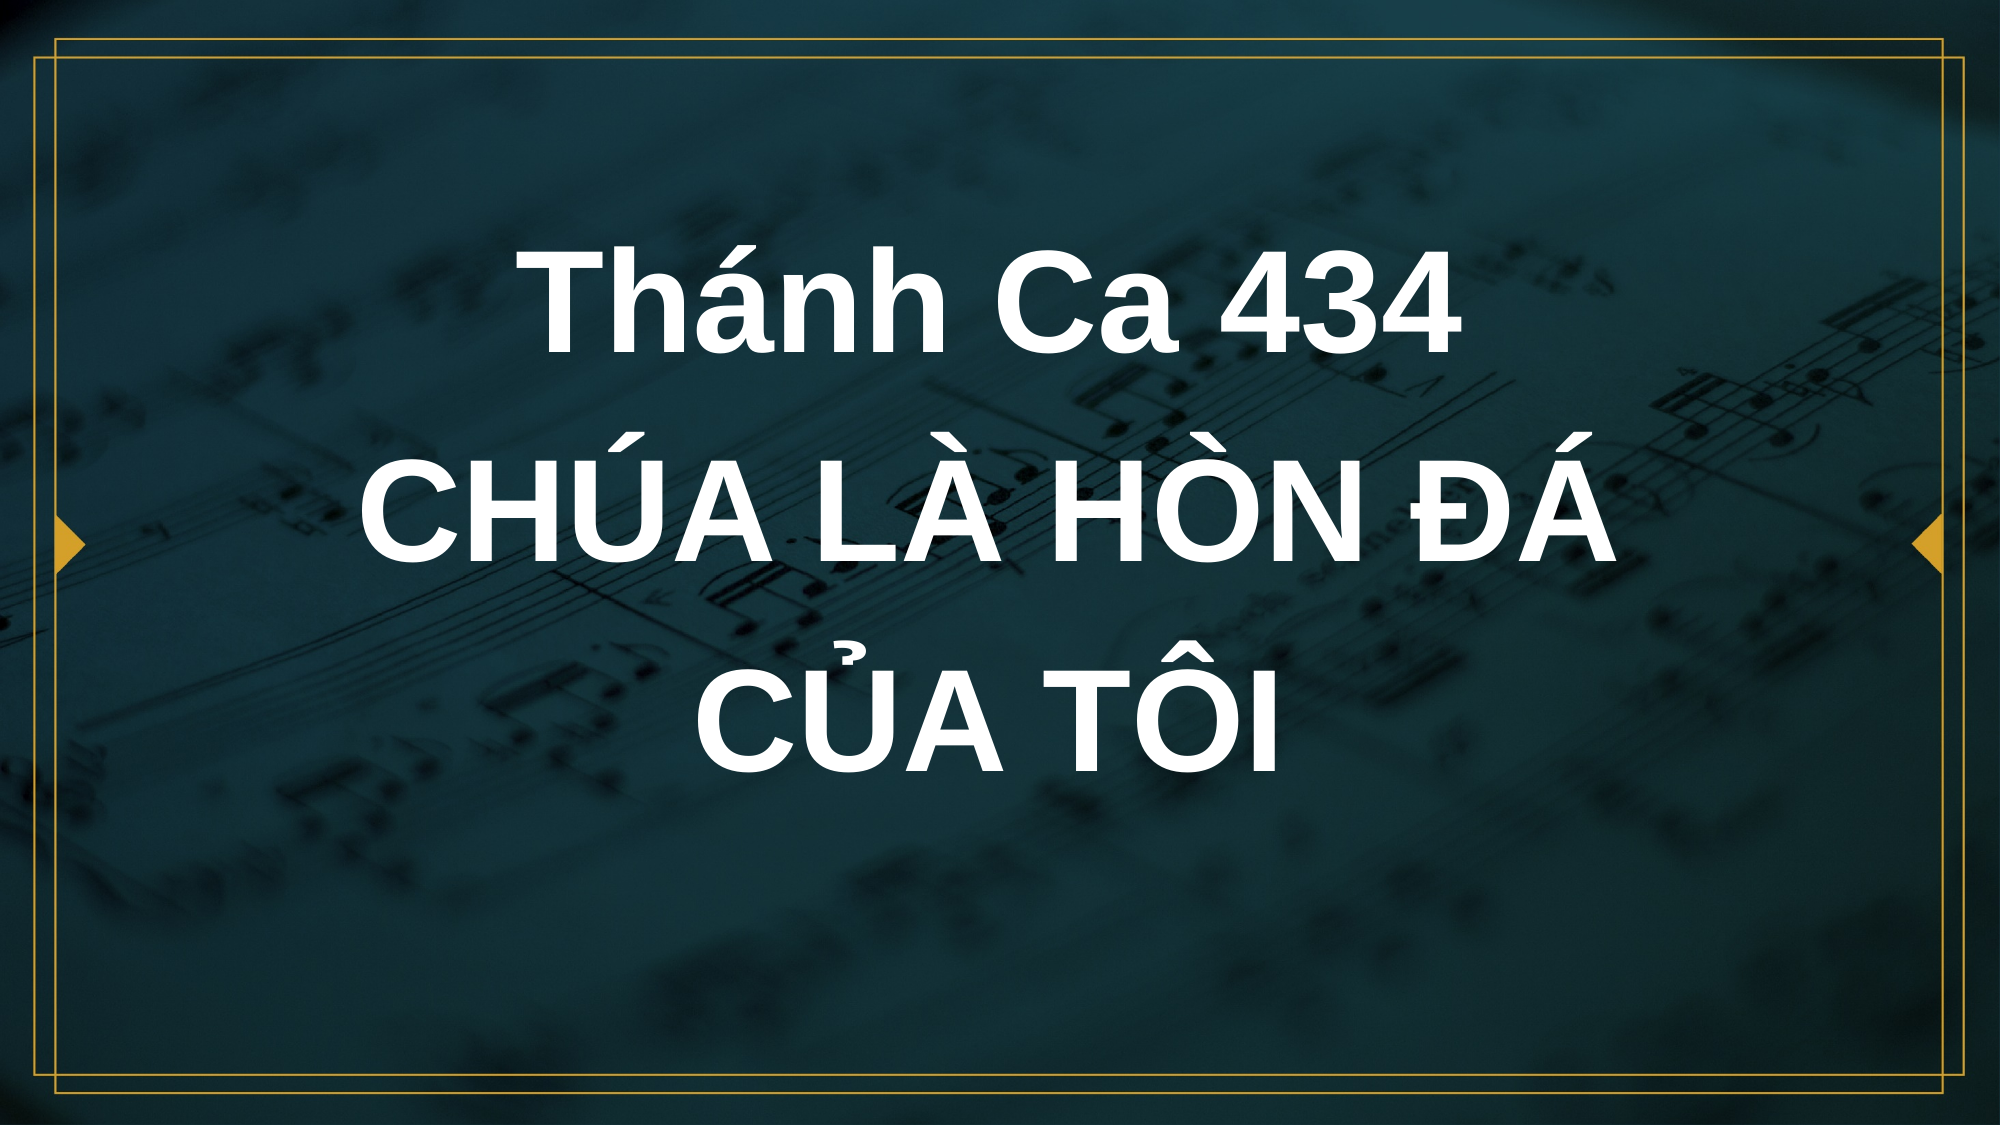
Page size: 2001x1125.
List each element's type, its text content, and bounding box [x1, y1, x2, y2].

title Thánh Ca 434 CHÚA LÀ HÒN ĐÁ CỦA TÔI [103, 151, 1875, 821]
picture [0, 0, 2000, 1125]
